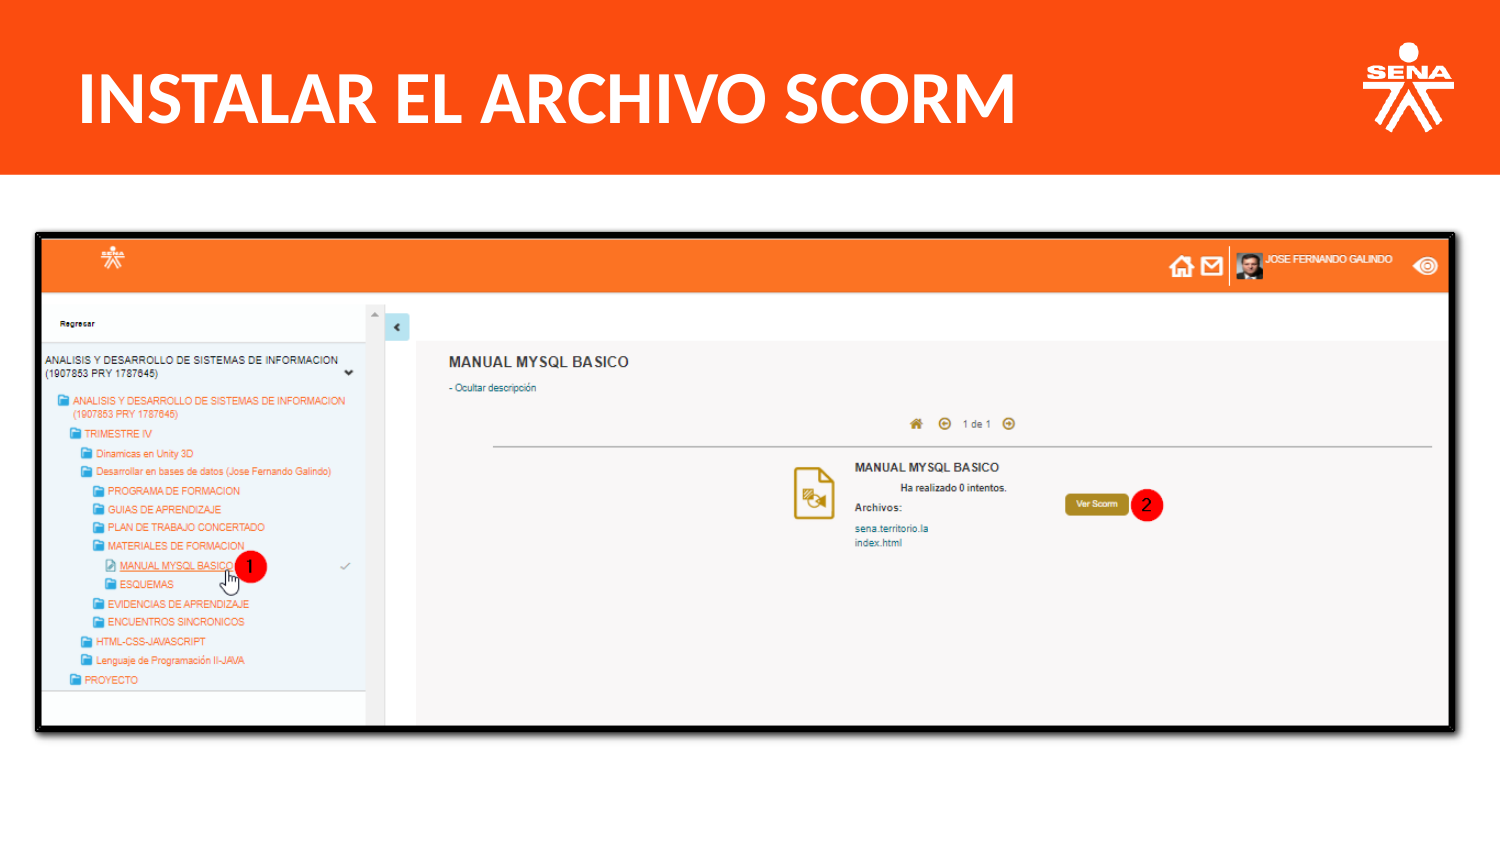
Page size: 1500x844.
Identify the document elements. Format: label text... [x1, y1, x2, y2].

text_box INSTALAR EL ARCHIVO SCORM [62, 40, 1352, 147]
picture [0, 0, 1500, 844]
